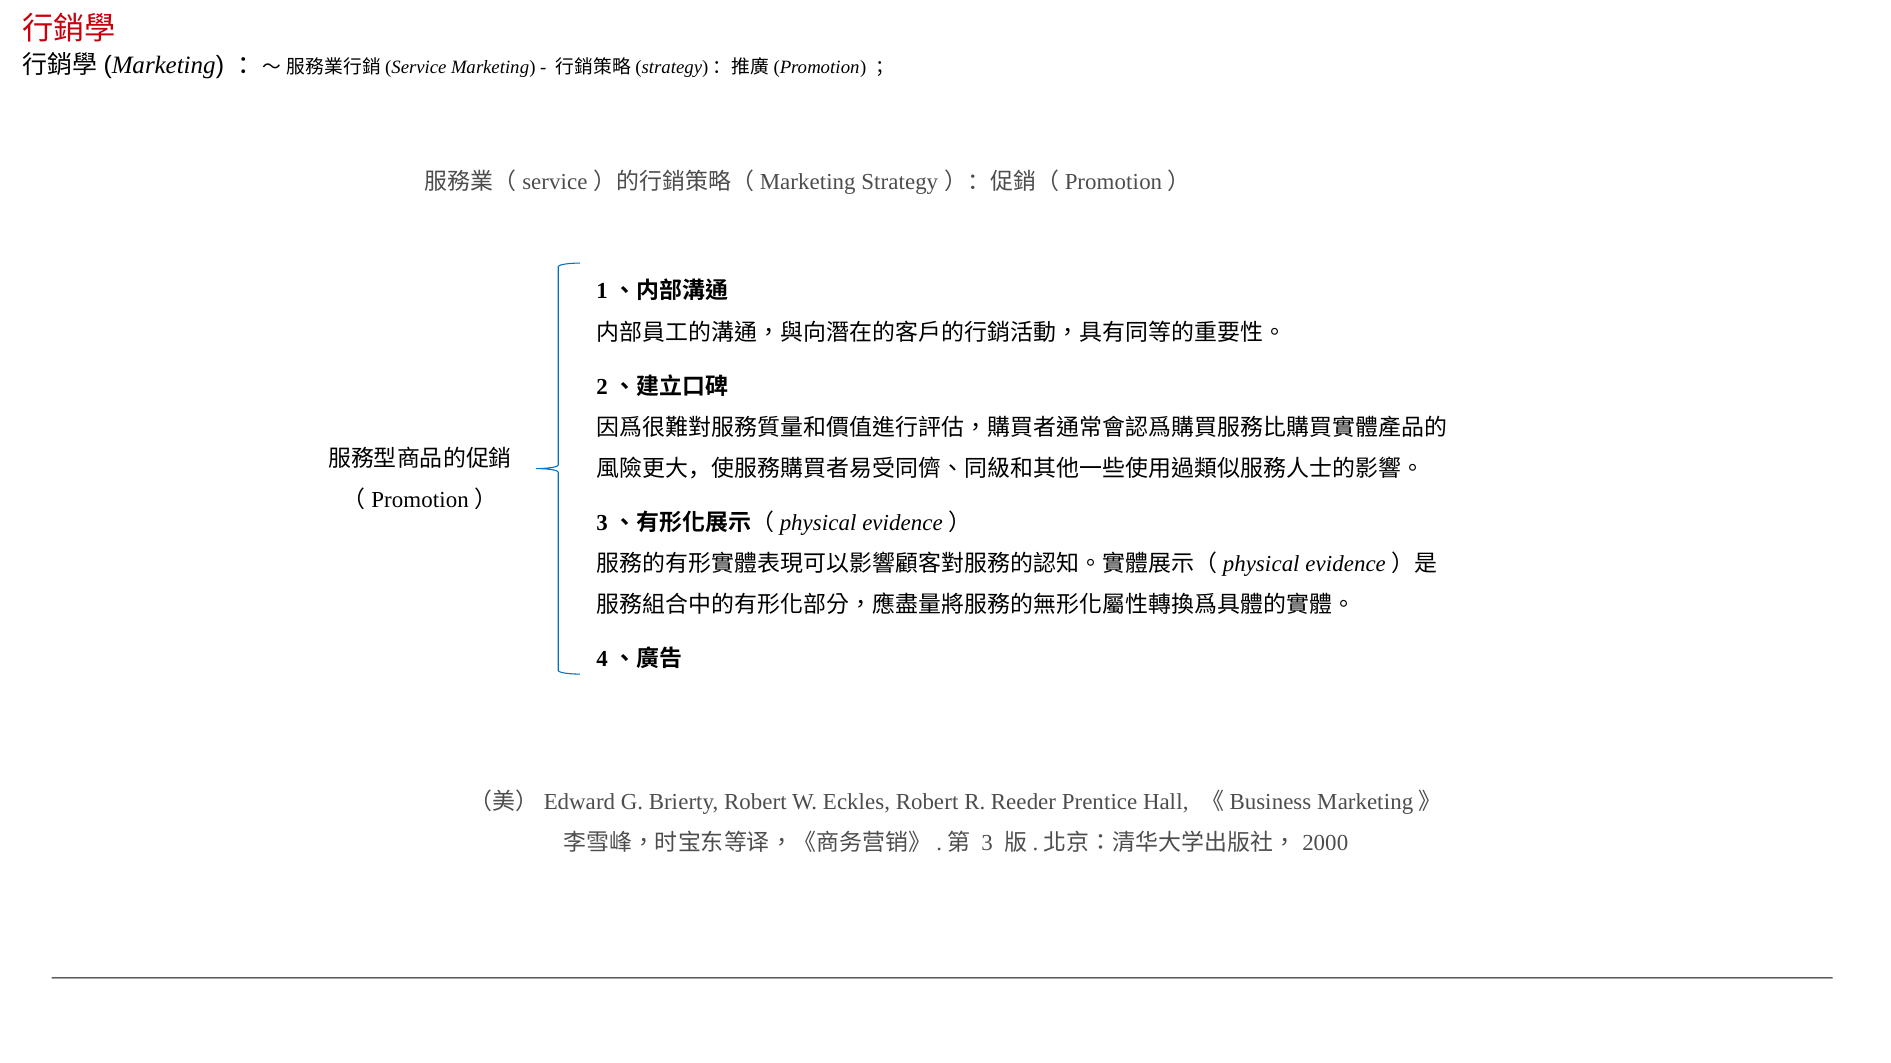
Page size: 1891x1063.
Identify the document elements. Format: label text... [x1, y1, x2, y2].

text_box 行銷學(Marketing) ：～ 服務業行銷(Service Marketing) - 行銷策略(strategy)：推廣(Promotion) ； [7, 39, 1572, 87]
text_box 服務業（service）的行銷策略（Marketing Strategy）：促銷（Promotion） [410, 145, 1480, 202]
text_box 行銷學 [7, 9, 1406, 39]
text_box 2、建立口碑 因爲很難對服務質量和價值進行評估，購買者通常會認爲購買服務比購買實體產品的風險更大，使服務購買者易受同儕、同級和其他一些使用過類似服務人士的影響。 [581, 350, 1464, 486]
text_box 4、廣告 [581, 622, 1464, 679]
text_box 1、内部溝通 内部員工的溝通，與向潛在的客戶的行銷活動，具有同等的重要性。 [581, 255, 1464, 350]
text_box （美）Edward G. Brierty, Robert W. Eckles, Robert R. Reeder Prentice Hall, 《Business Marketing》 李雪峰，时宝东等译，《商务营销》.第 3 版.北京：清华大学出版社，2000 [431, 765, 1480, 863]
text_box 3、有形化展示（physical evidence） 服務的有形實體表現可以影響顧客對服務的認知。實體展示（physical evidence）是服務組合中的有形化部分，應盡量將服務的無形化屬性轉換爲具體的實體。 [581, 486, 1464, 622]
text_box [535, 262, 580, 675]
text_box 服務型商品的促銷 （Promotion） [303, 422, 537, 520]
